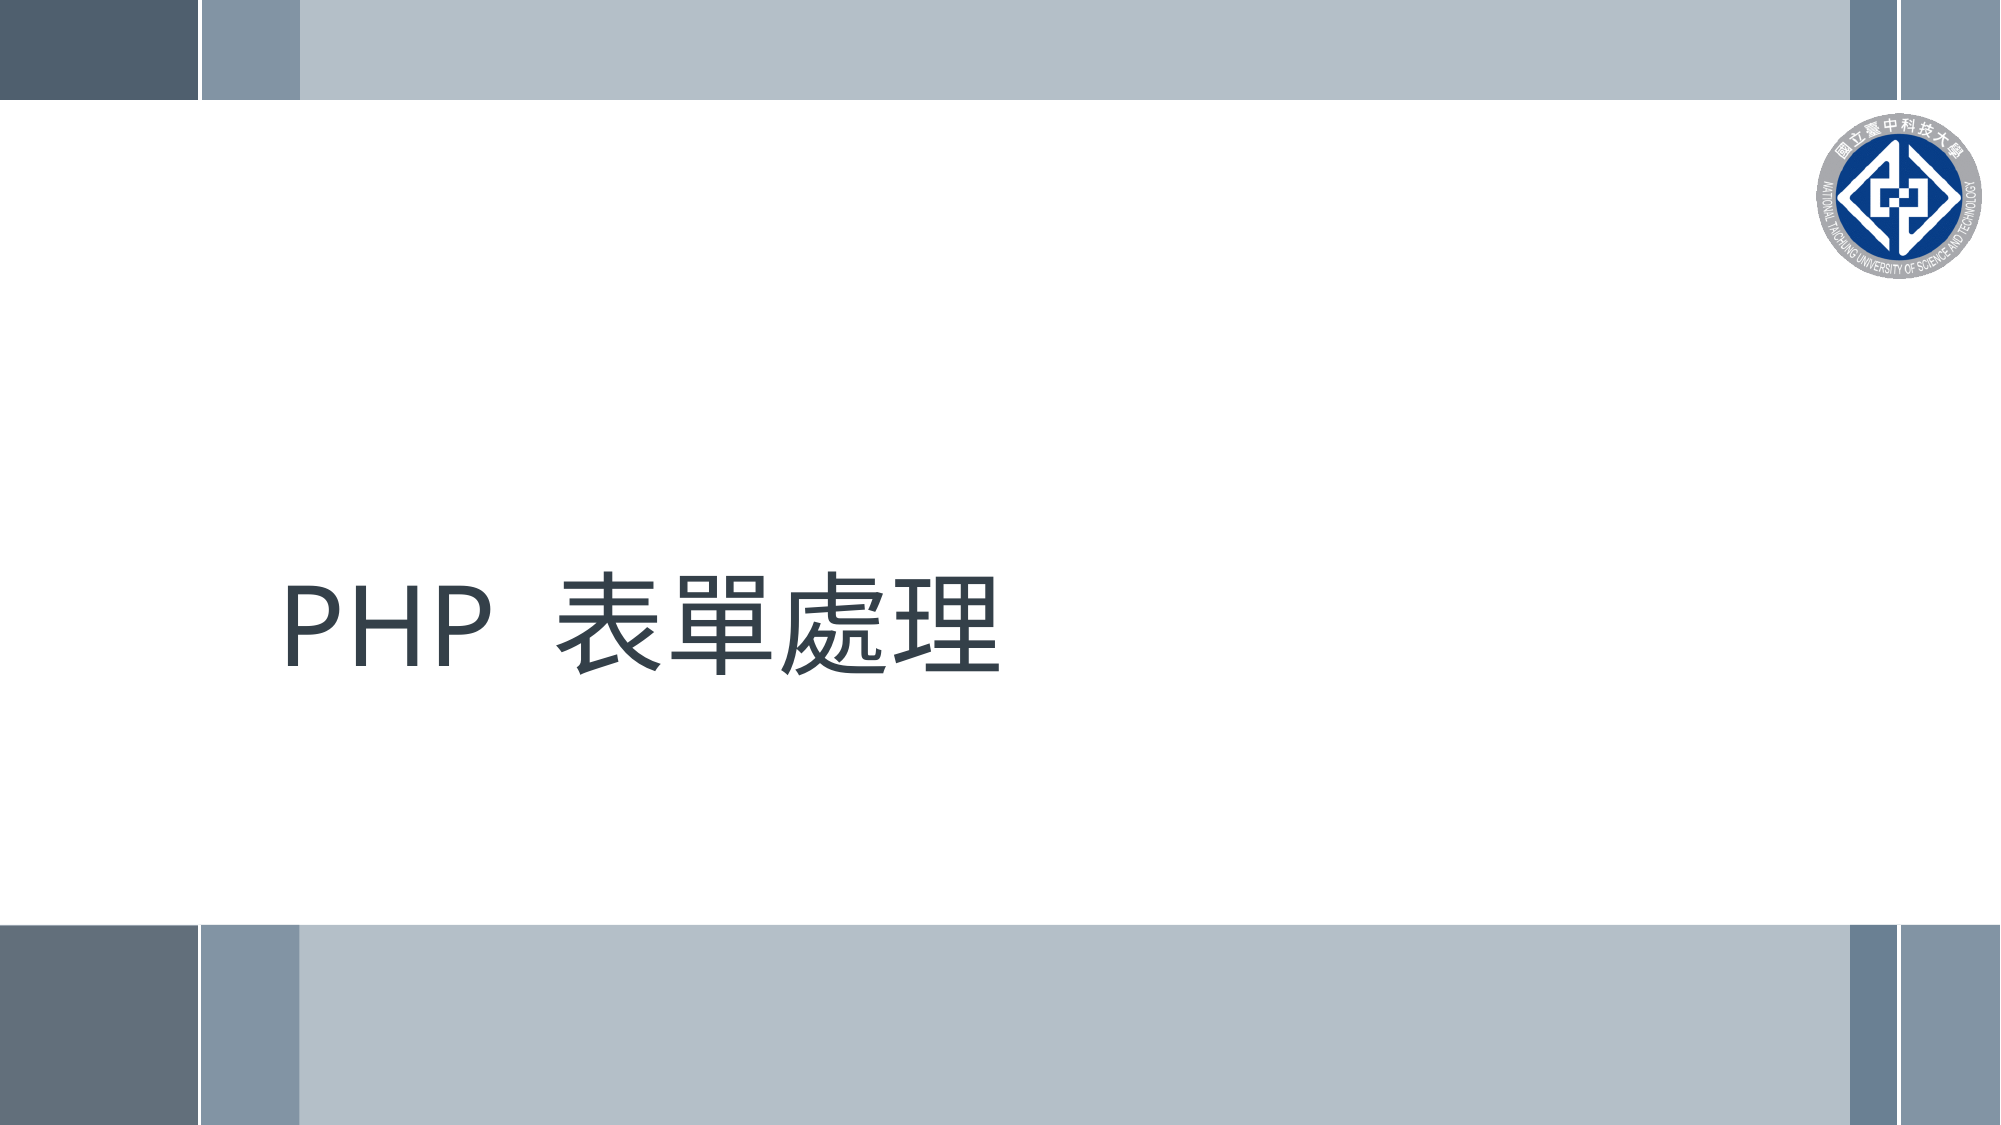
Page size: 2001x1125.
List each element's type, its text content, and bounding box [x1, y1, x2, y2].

picture [1816, 113, 1982, 279]
title PHP 表單處理 [262, 262, 1651, 698]
